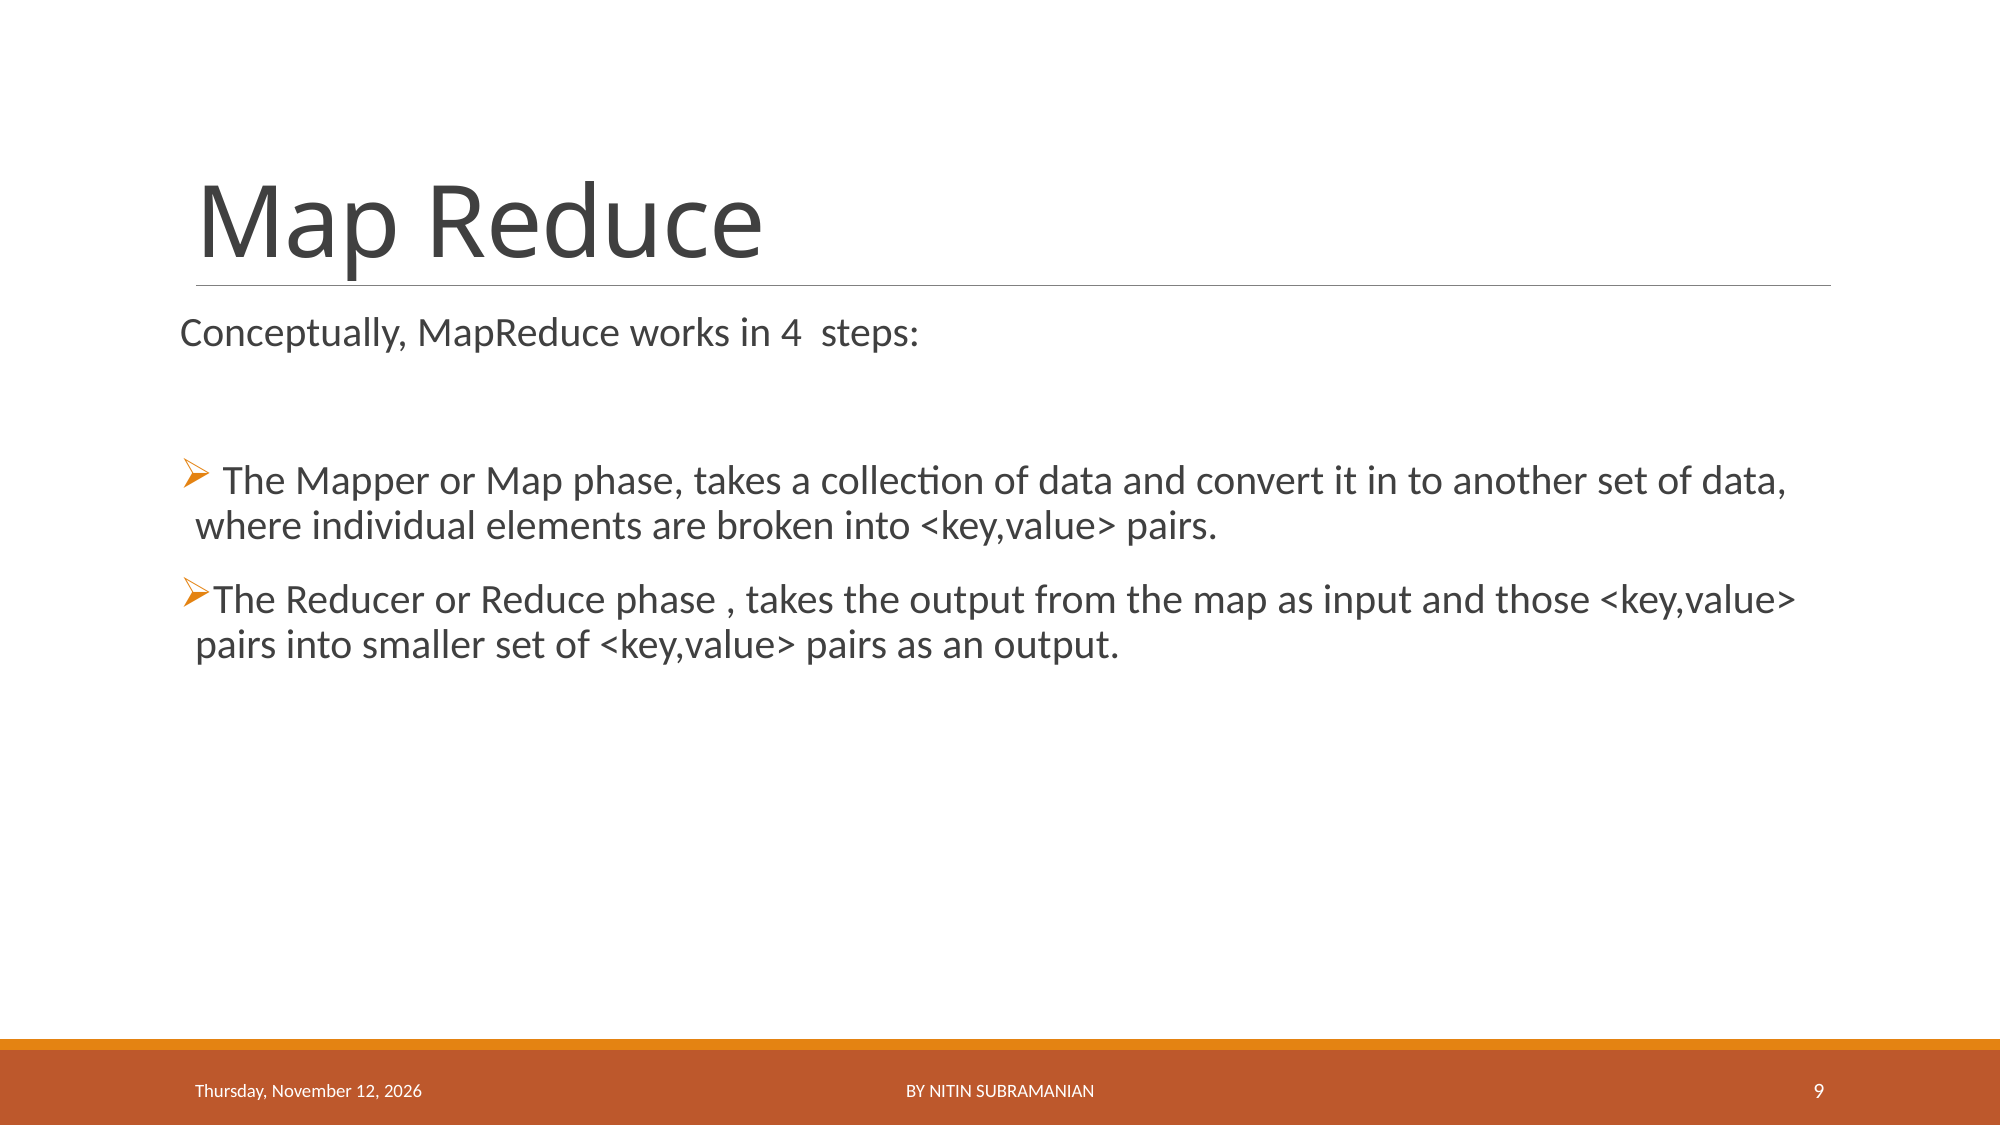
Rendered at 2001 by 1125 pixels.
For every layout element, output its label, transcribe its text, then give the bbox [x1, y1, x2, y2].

list Conceptually, MapReduce works in 4 steps: The Mapper or Map phase, takes a collection of data and convert it in to another set of data, where individual elements are broken into <key,value> pairs. The Reducer or Reduce phase , takes the output from the map as input and those <key,value> pairs into smaller set of <key,value> pairs as an output. [180, 302, 1830, 963]
title Map Reduce [180, 47, 1830, 285]
footer By Nitin Subramanian [604, 1059, 1396, 1120]
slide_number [180, 1059, 586, 1120]
slide_number 9 [1624, 1059, 1840, 1120]
